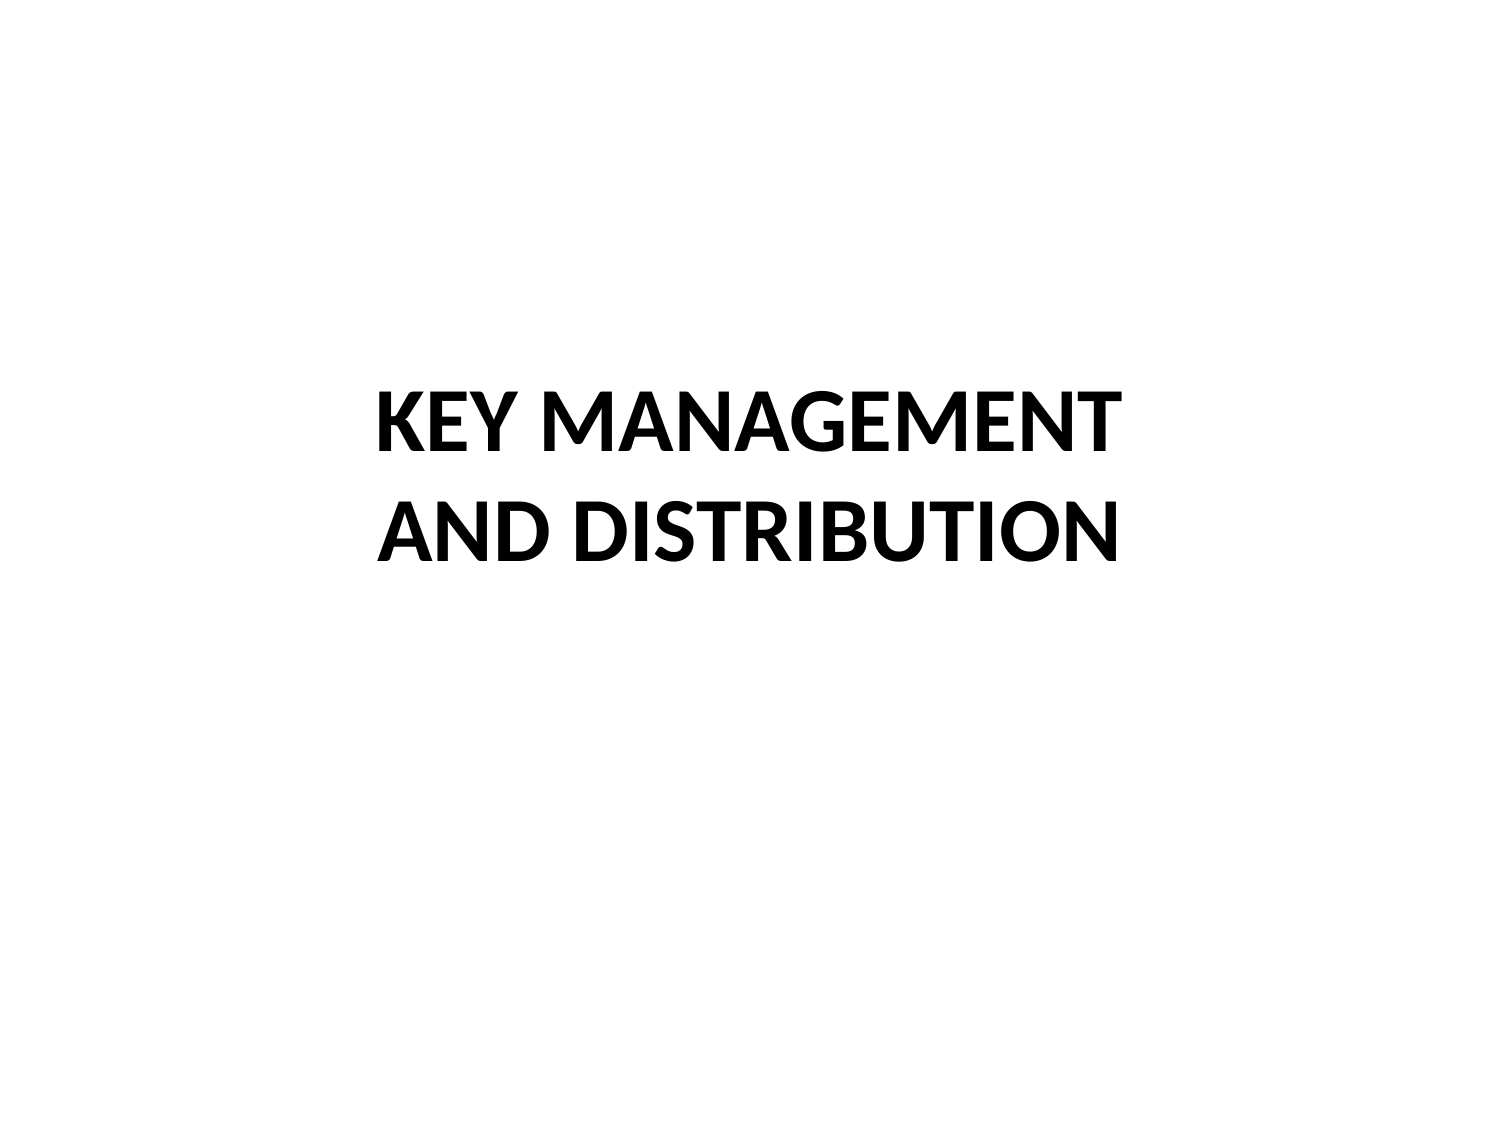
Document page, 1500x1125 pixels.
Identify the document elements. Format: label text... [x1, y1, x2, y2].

title KEY MANAGEMENT AND DISTRIBUTION [112, 349, 1388, 591]
